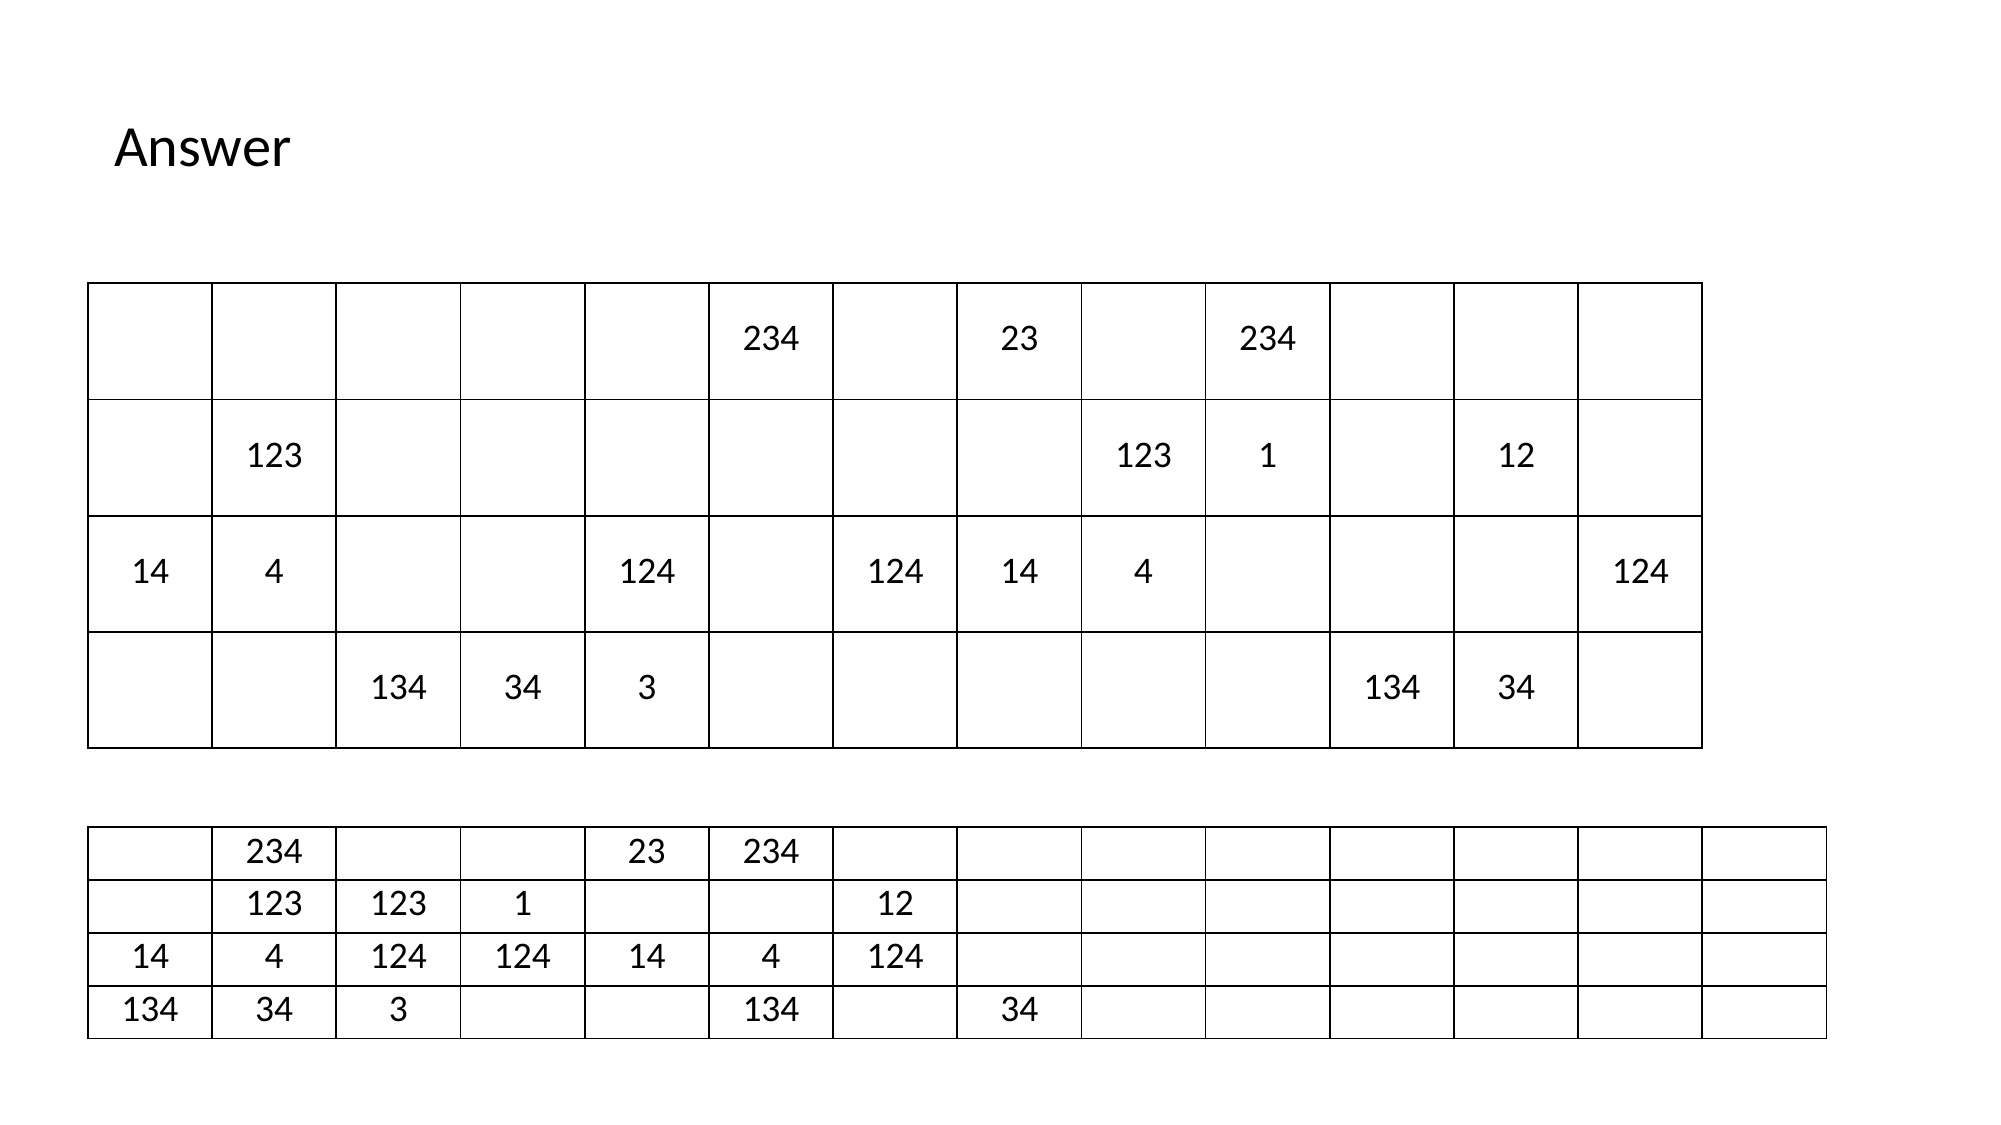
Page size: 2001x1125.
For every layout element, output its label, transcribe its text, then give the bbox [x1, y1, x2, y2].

table_header [1703, 828, 1826, 879]
table_cell [461, 400, 584, 515]
table_cell [1331, 400, 1453, 515]
table_cell [1082, 934, 1205, 985]
table_cell [1579, 881, 1701, 932]
table_header [1579, 284, 1701, 399]
table_header 23 [958, 284, 1081, 399]
table_cell 14 [89, 517, 211, 631]
table_cell 1 [1206, 400, 1329, 515]
table_header [89, 284, 211, 399]
table_header [337, 284, 460, 399]
table_cell [1455, 517, 1577, 631]
text_box Answer [99, 100, 307, 186]
table_cell [710, 633, 832, 747]
table_header [834, 284, 956, 399]
table_header 234 [213, 828, 335, 879]
table_cell [1331, 881, 1453, 932]
table_cell [1579, 934, 1701, 985]
table_cell [834, 987, 956, 1038]
table_cell 134 [89, 987, 211, 1038]
table_cell [710, 517, 832, 631]
table_header [1455, 828, 1577, 879]
table_cell [1206, 987, 1329, 1038]
table_cell 34 [1455, 633, 1577, 747]
table_header [586, 284, 708, 399]
table_cell 12 [834, 881, 956, 932]
table_header [1331, 284, 1453, 399]
table_cell [1206, 881, 1329, 932]
table_cell [89, 881, 211, 932]
table_cell [958, 633, 1081, 747]
table_cell [1579, 400, 1701, 515]
table_cell [1703, 934, 1826, 985]
table_cell 123 [337, 881, 460, 932]
table_cell [1331, 987, 1453, 1038]
table_cell [213, 633, 335, 747]
table_cell [1331, 517, 1453, 631]
table_cell [958, 934, 1081, 985]
table_cell [1455, 934, 1577, 985]
table_header [834, 828, 956, 879]
table_cell [89, 400, 211, 515]
table_cell 124 [834, 517, 956, 631]
table_cell 134 [1331, 633, 1453, 747]
table_header [1455, 284, 1577, 399]
table_cell 124 [337, 934, 460, 985]
table_cell [710, 400, 832, 515]
table_cell [958, 400, 1081, 515]
table_cell 34 [461, 633, 584, 747]
table_header [337, 828, 460, 879]
table_header 234 [710, 284, 832, 399]
table_cell [1206, 517, 1329, 631]
table_cell 34 [213, 987, 335, 1038]
table_cell 134 [337, 633, 460, 747]
table_cell 123 [213, 881, 335, 932]
table_cell [1082, 987, 1205, 1038]
table_header [1082, 284, 1205, 399]
table_cell 14 [958, 517, 1081, 631]
table_cell [1703, 881, 1826, 932]
table_header [213, 284, 335, 399]
table_cell [461, 987, 584, 1038]
table_cell [710, 881, 832, 932]
table_header 234 [710, 828, 832, 879]
table_cell 4 [710, 934, 832, 985]
table_cell 12 [1455, 400, 1577, 515]
table_cell [1331, 934, 1453, 985]
table_header 234 [1206, 284, 1329, 399]
table_cell 123 [1082, 400, 1205, 515]
table_cell 124 [1579, 517, 1701, 631]
table_header 23 [586, 828, 708, 879]
table_cell 14 [586, 934, 708, 985]
table_cell 4 [213, 934, 335, 985]
table_cell [586, 400, 708, 515]
table_cell [1082, 881, 1205, 932]
table_cell 4 [213, 517, 335, 631]
table_cell 134 [710, 987, 832, 1038]
table_header [1579, 828, 1701, 879]
table_cell 4 [1082, 517, 1205, 631]
table_cell [834, 633, 956, 747]
table_cell [1703, 987, 1826, 1038]
table_cell [958, 881, 1081, 932]
table_cell 123 [213, 400, 335, 515]
table_cell [834, 400, 956, 515]
table_cell 124 [834, 934, 956, 985]
table_cell 3 [337, 987, 460, 1038]
table_cell [337, 400, 460, 515]
table_cell [1455, 987, 1577, 1038]
table_cell [586, 881, 708, 932]
table_header [1082, 828, 1205, 879]
table_cell [337, 517, 460, 631]
table_cell [1206, 934, 1329, 985]
table_cell 3 [586, 633, 708, 747]
table_cell [586, 987, 708, 1038]
table_header [89, 828, 211, 879]
table_cell [89, 633, 211, 747]
table_cell 1 [461, 881, 584, 932]
table_cell [1082, 633, 1205, 747]
table_header [461, 284, 584, 399]
table_cell [1455, 881, 1577, 932]
table_header [1331, 828, 1453, 879]
table_header [1206, 828, 1329, 879]
table_cell [1579, 633, 1701, 747]
table_cell [1579, 987, 1701, 1038]
table_header [461, 828, 584, 879]
table_cell 124 [461, 934, 584, 985]
table_cell 34 [958, 987, 1081, 1038]
table_cell 124 [586, 517, 708, 631]
table_header [958, 828, 1081, 879]
table_cell [461, 517, 584, 631]
table_cell [1206, 633, 1329, 747]
table_cell 14 [89, 934, 211, 985]
